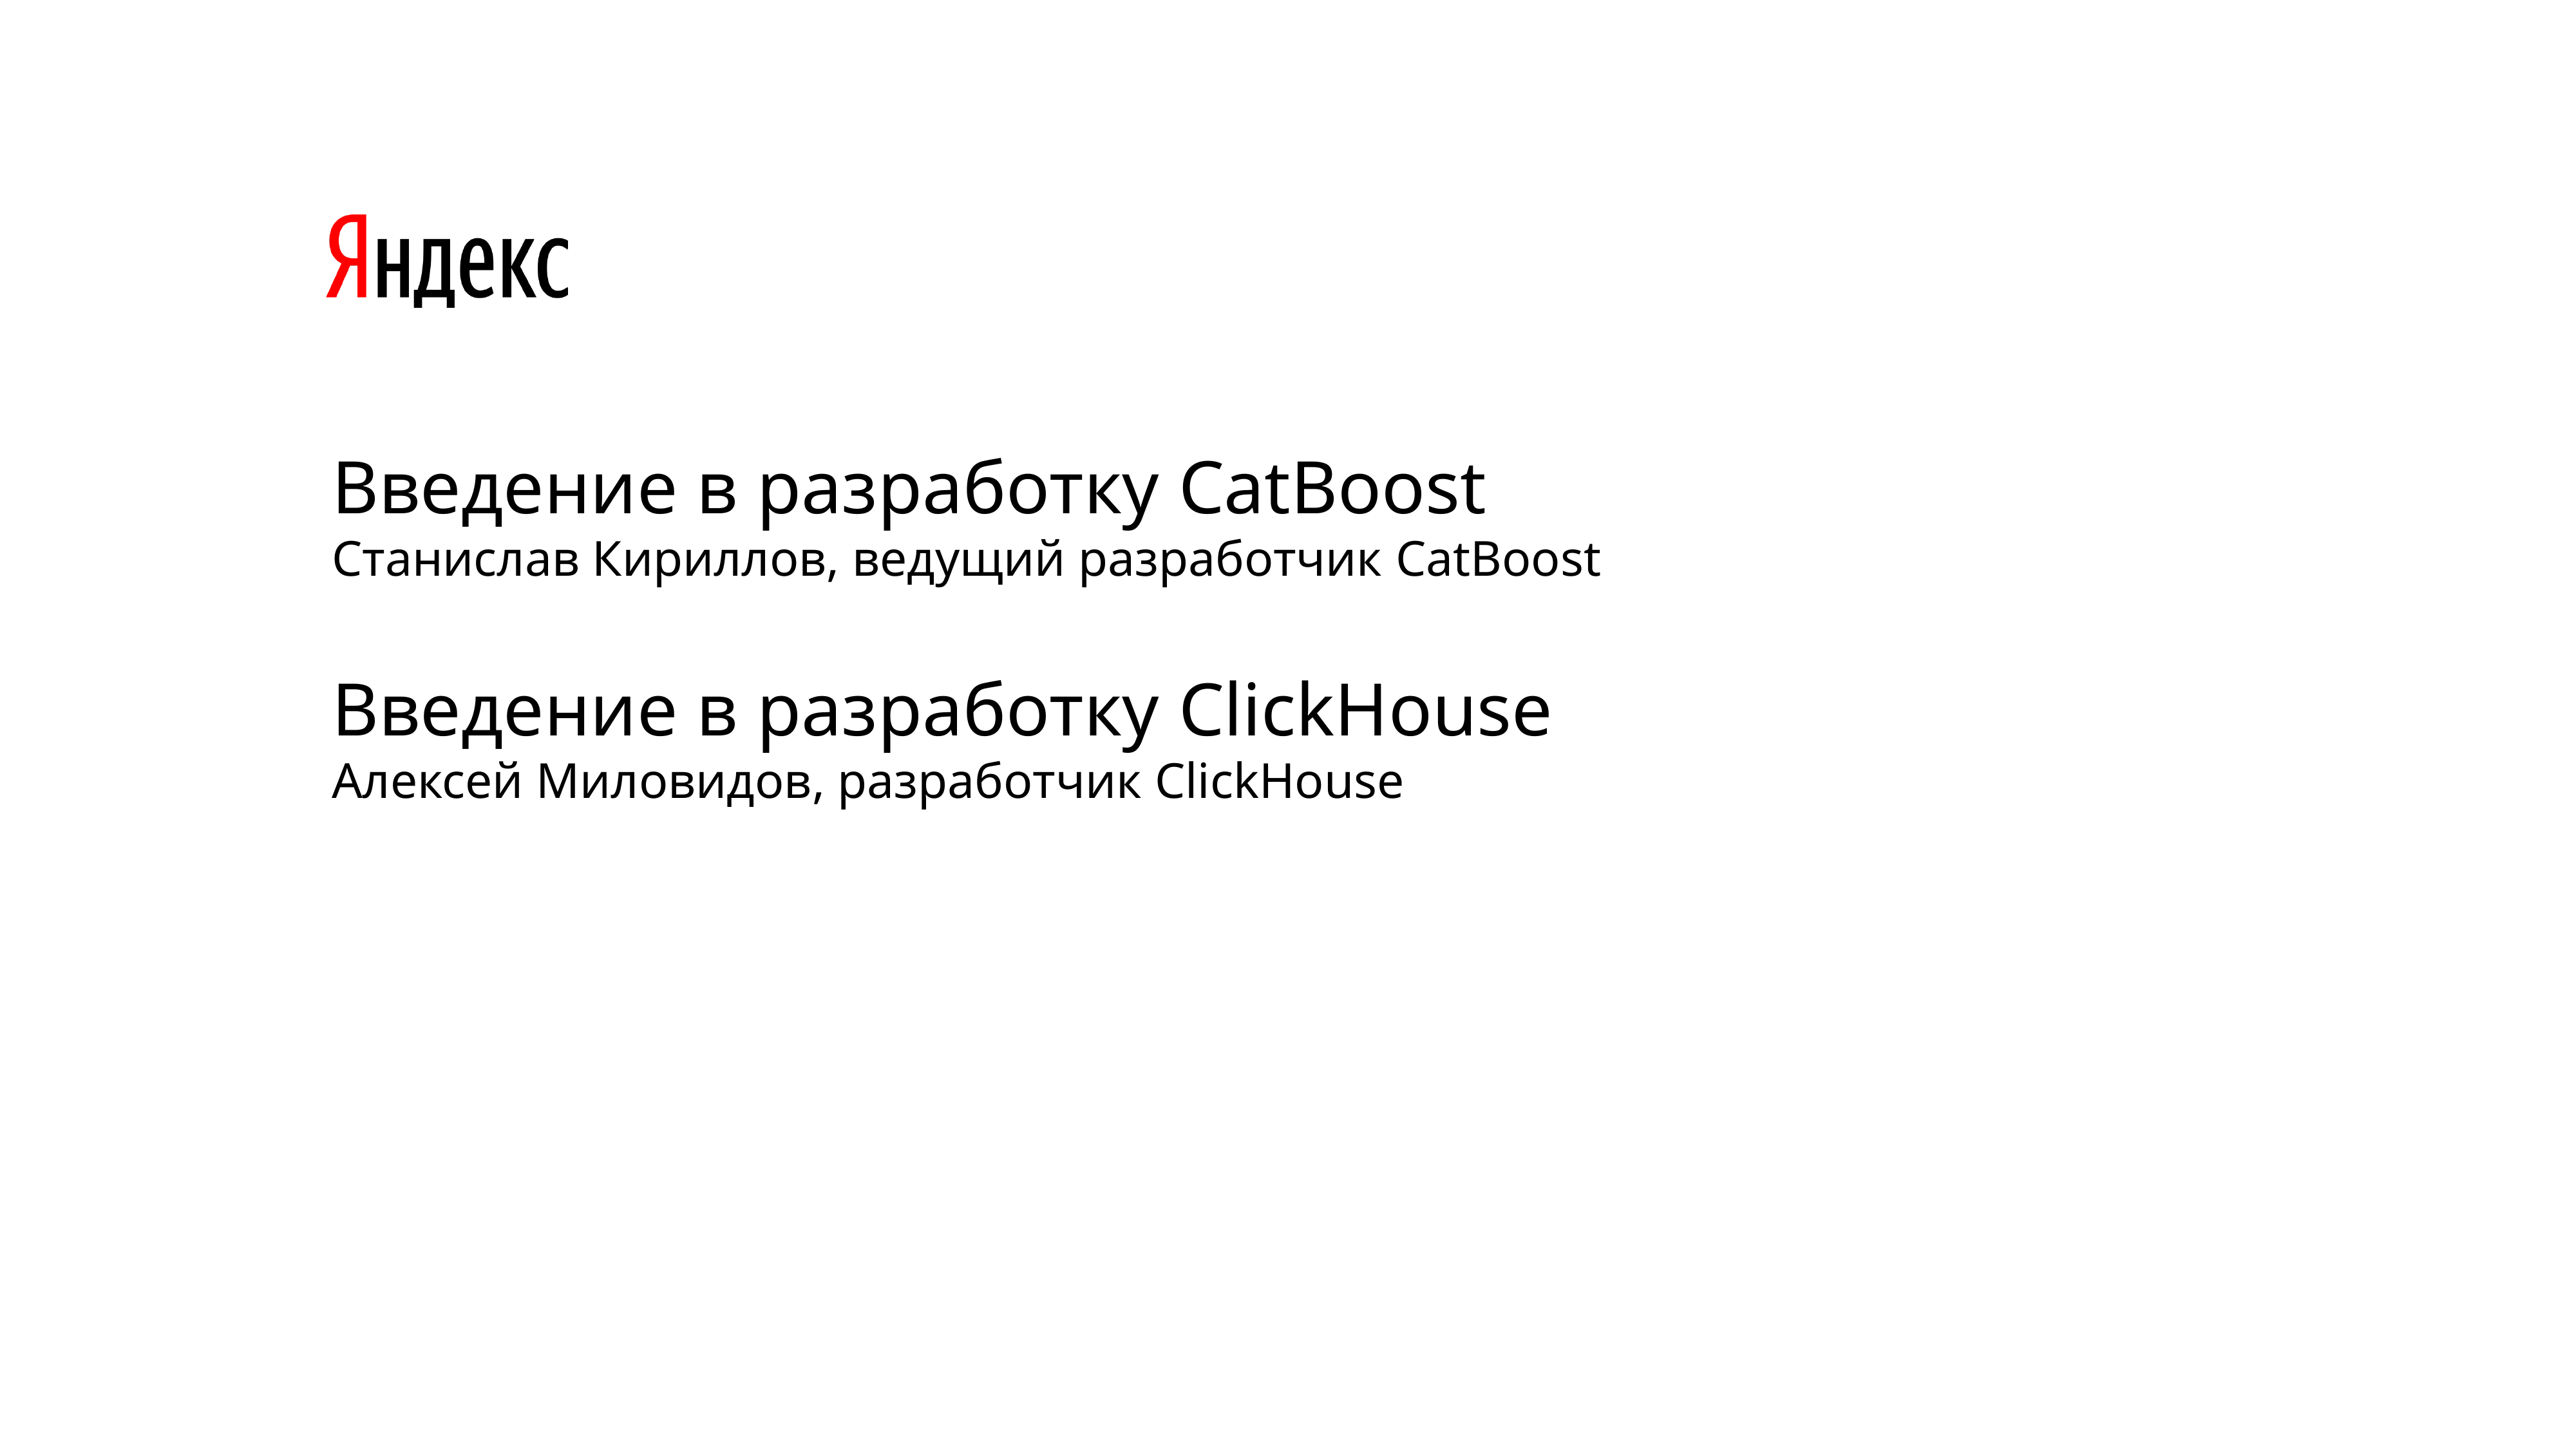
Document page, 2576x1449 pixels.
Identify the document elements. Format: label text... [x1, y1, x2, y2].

title Введение в разработку CatBoost Станислав Кириллов, ведущий разработчик CatBoost Введение в разработку ClickHouse Алексей Миловидов, разработчик ClickHouse [322, 322, 2256, 1088]
